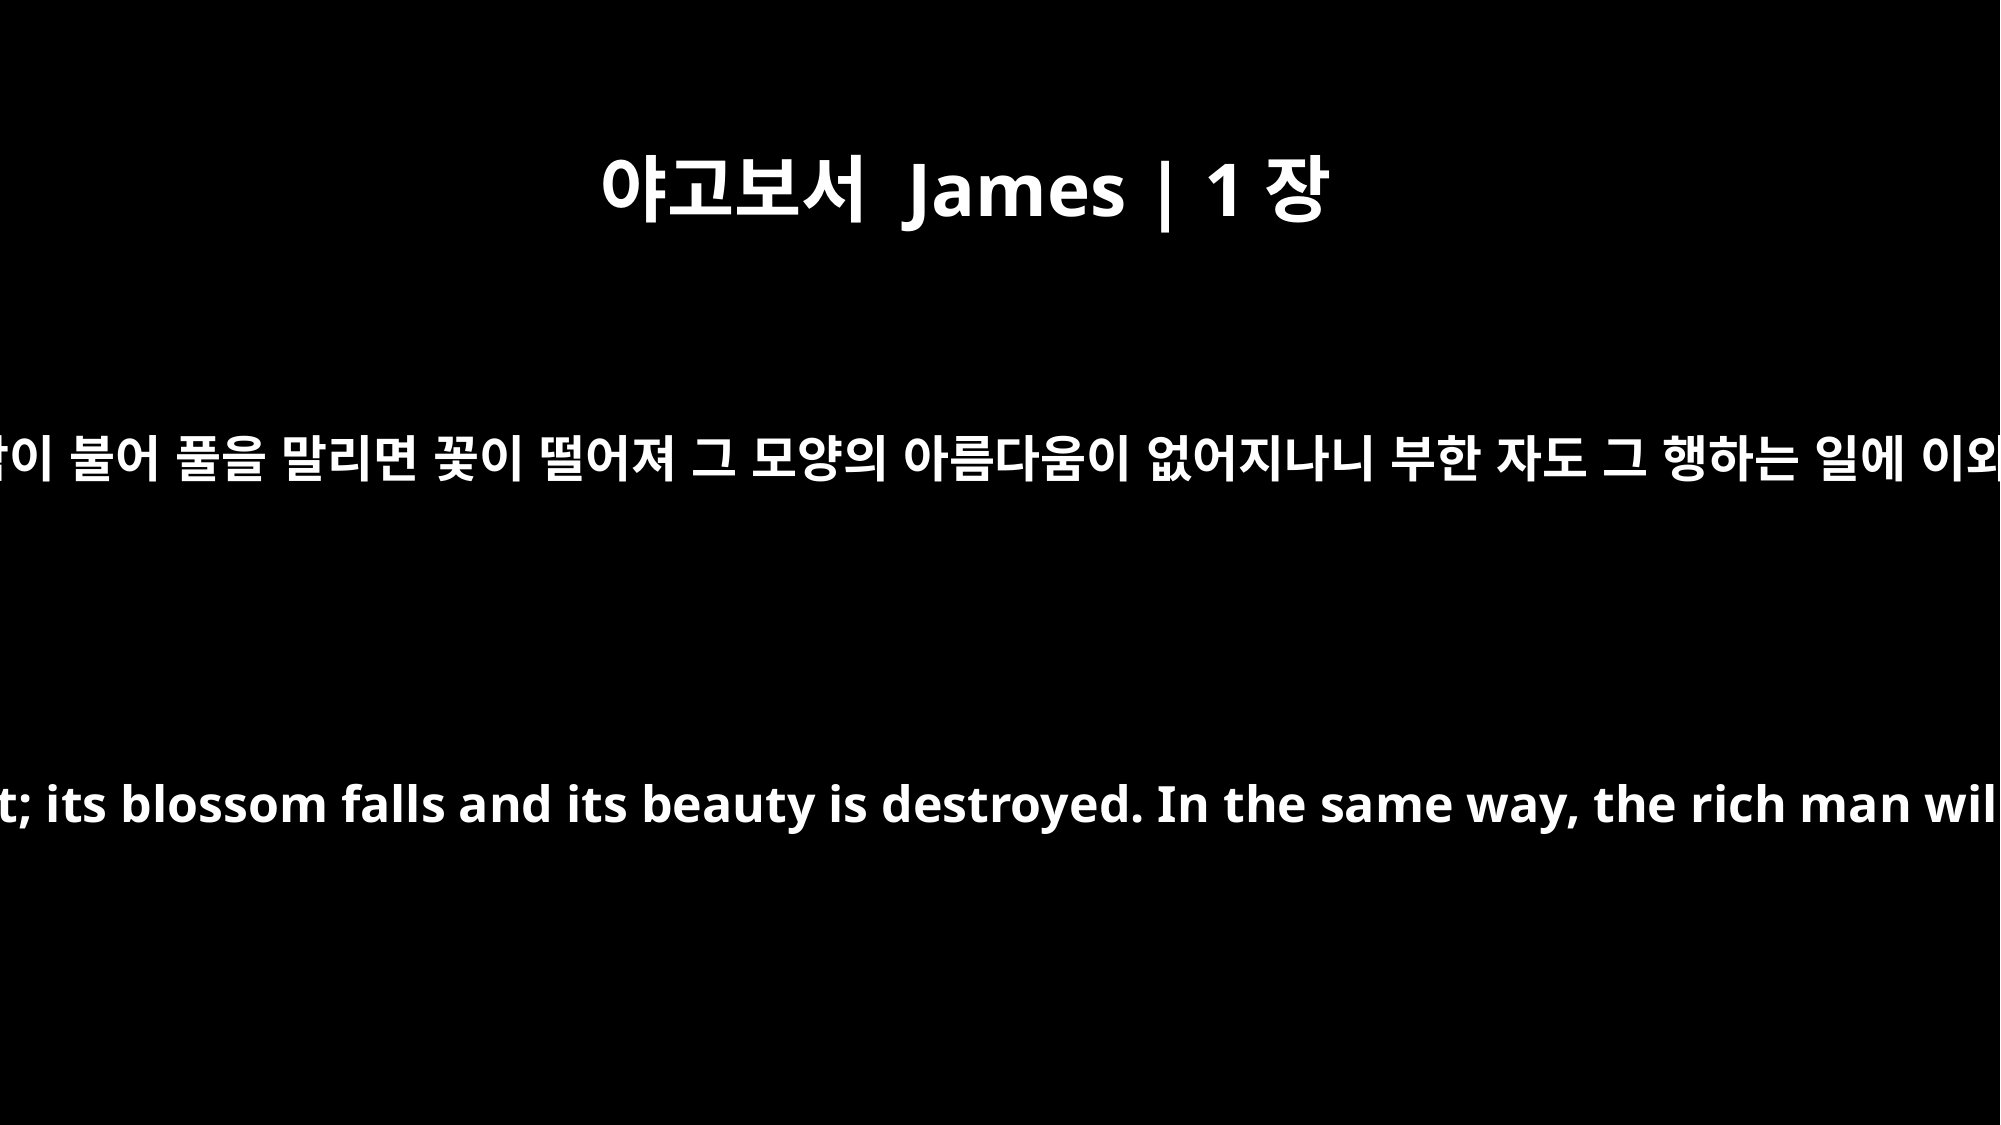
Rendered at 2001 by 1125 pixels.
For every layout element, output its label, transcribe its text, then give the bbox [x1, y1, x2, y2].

text_box 야고보서 James | 1장 [585, 136, 1347, 239]
text_box 11 해가 돋고 뜨거운 바람이 불어 풀을 말리면 꽃이 떨어져 그 모양의 아름다움이 없어지나니 부한 자도 그 행하는 일에 이와 같이 쇠잔하리라 [0, 359, 2000, 495]
text_box For the sun rises with scorching heat and withers the plant; its blossom falls and its beauty is destroyed. In the same way, the rich man will fade away even while he goes about his business. [0, 764, 2000, 840]
